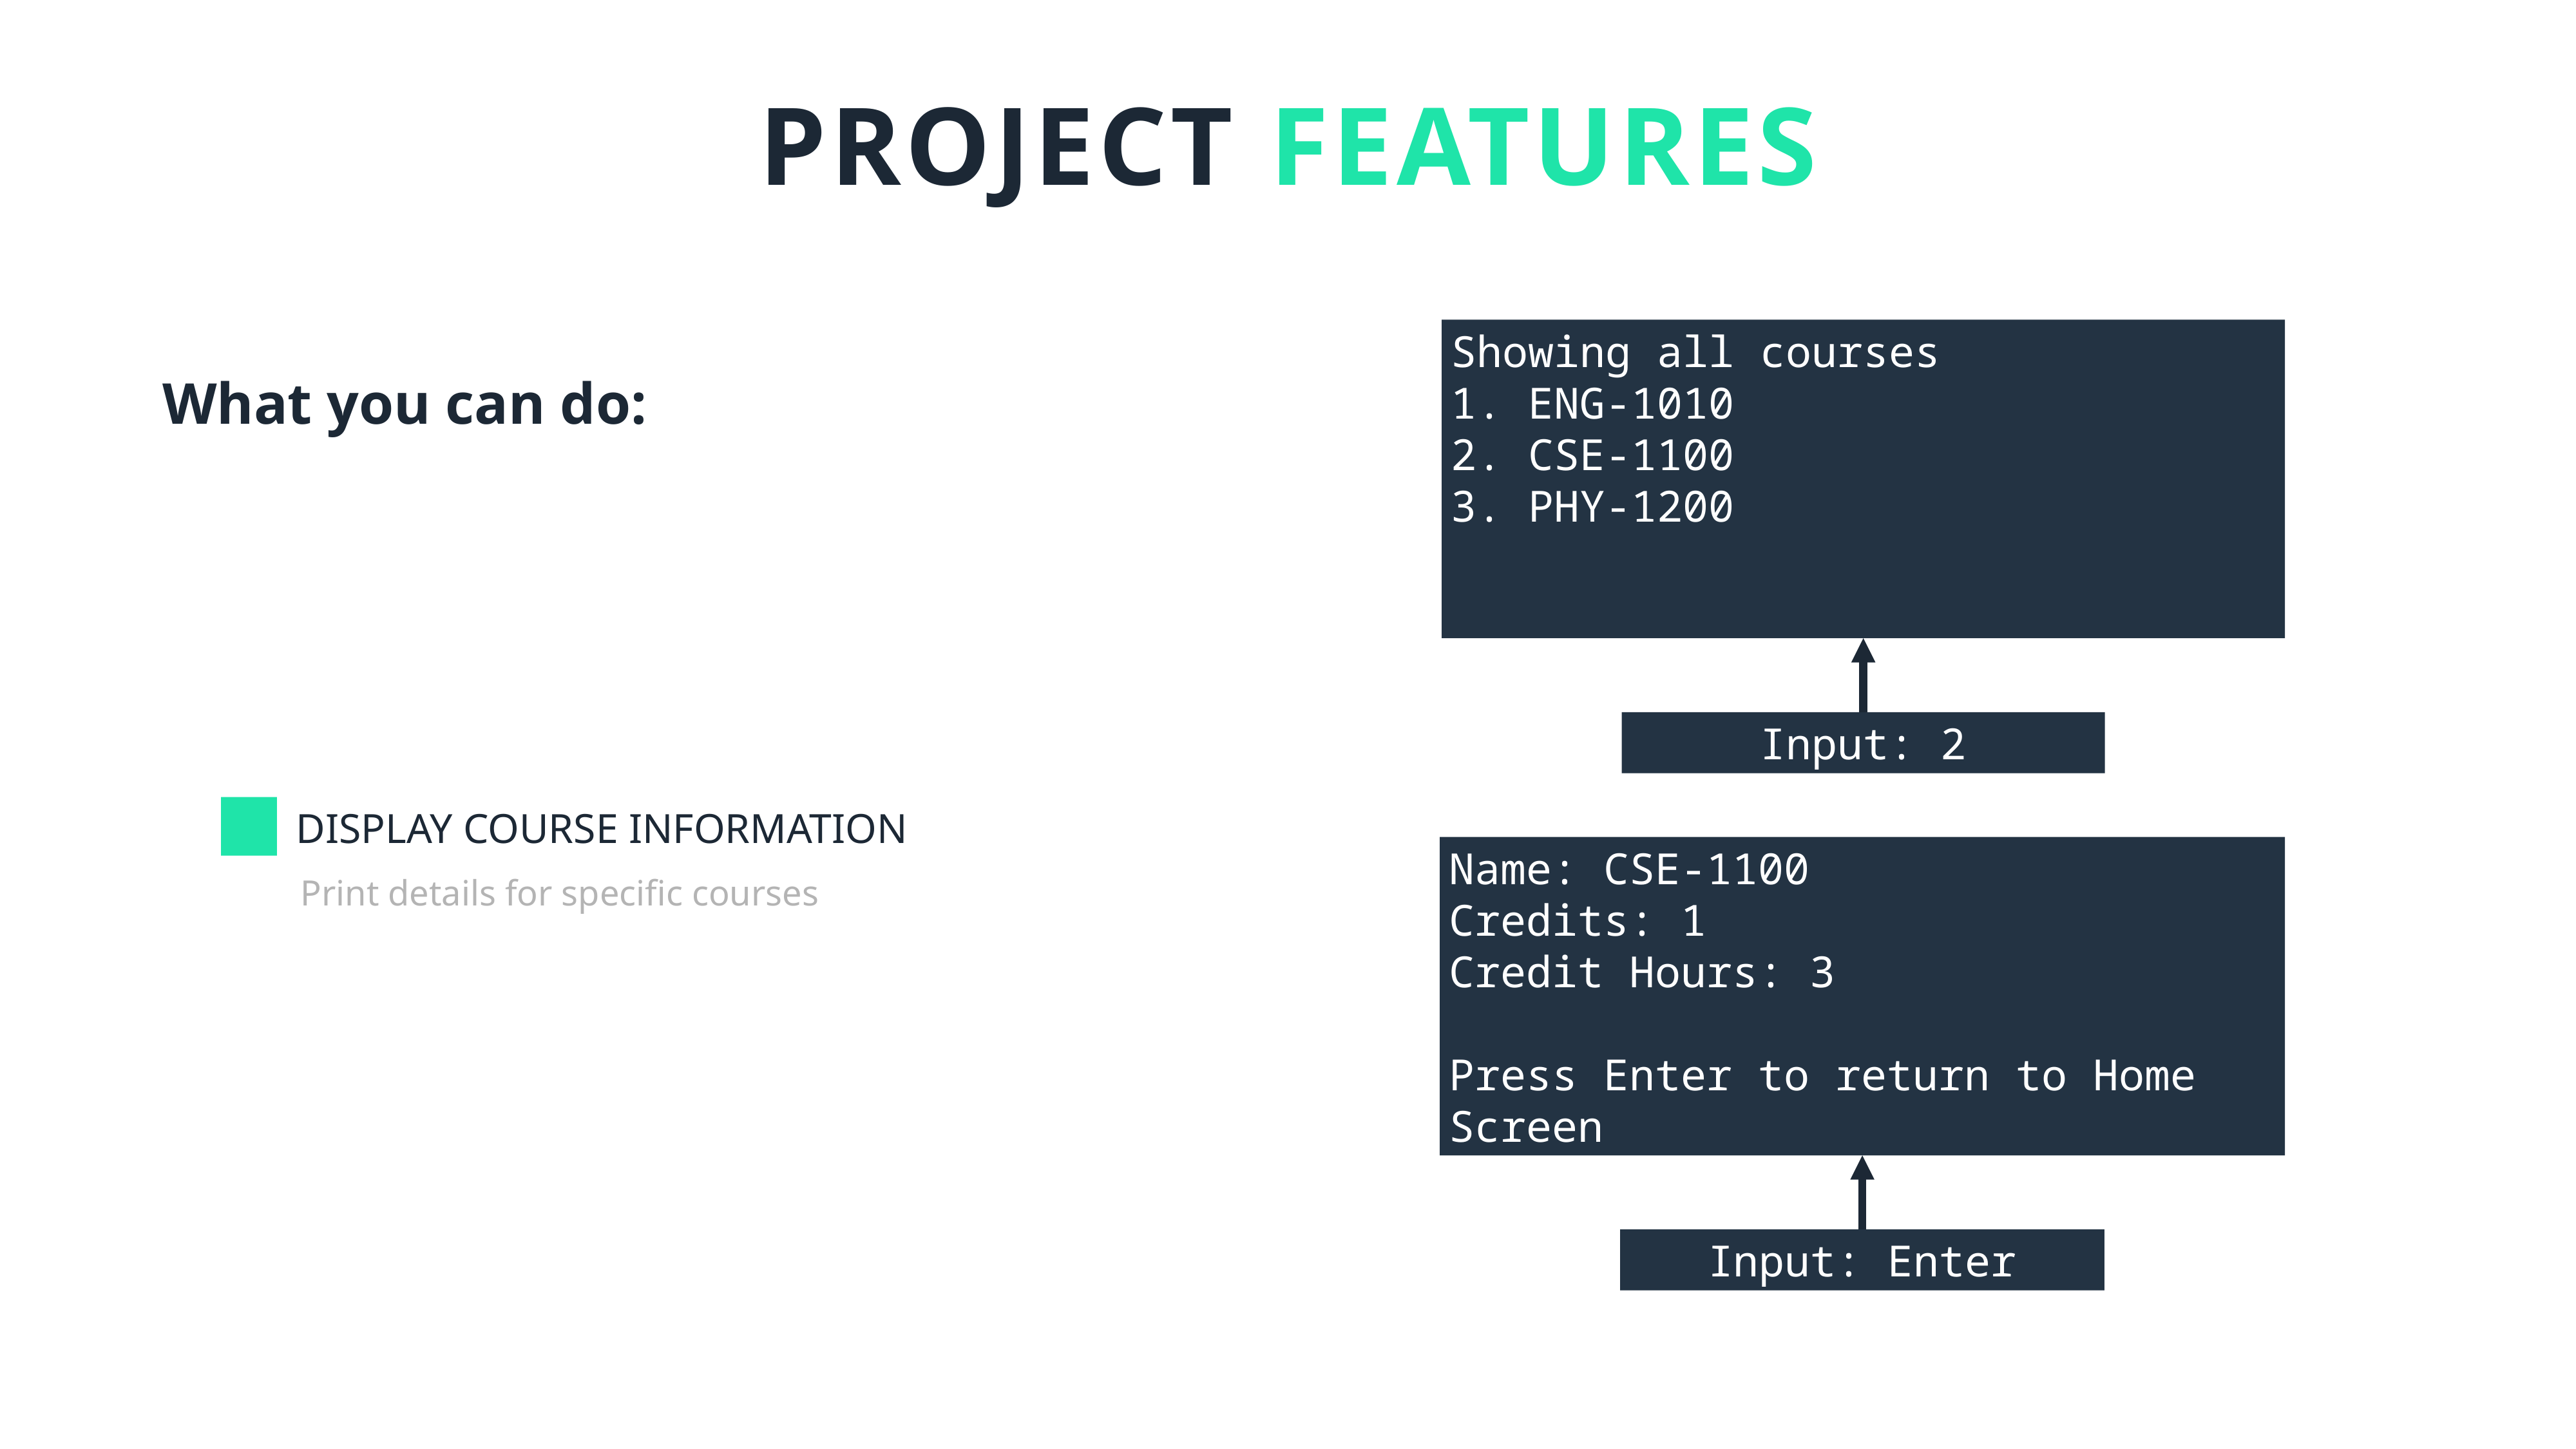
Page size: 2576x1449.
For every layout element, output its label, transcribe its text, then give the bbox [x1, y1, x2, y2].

text_box Print details for specific courses [291, 848, 1209, 918]
text_box DISPLAY COURSE INFORMATION [287, 798, 918, 856]
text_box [1442, 319, 2285, 774]
text_box [220, 797, 278, 857]
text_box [1440, 837, 2285, 1291]
text_box What you can do: [153, 363, 657, 440]
text_box PROJECT FEATURES [759, 77, 1818, 207]
